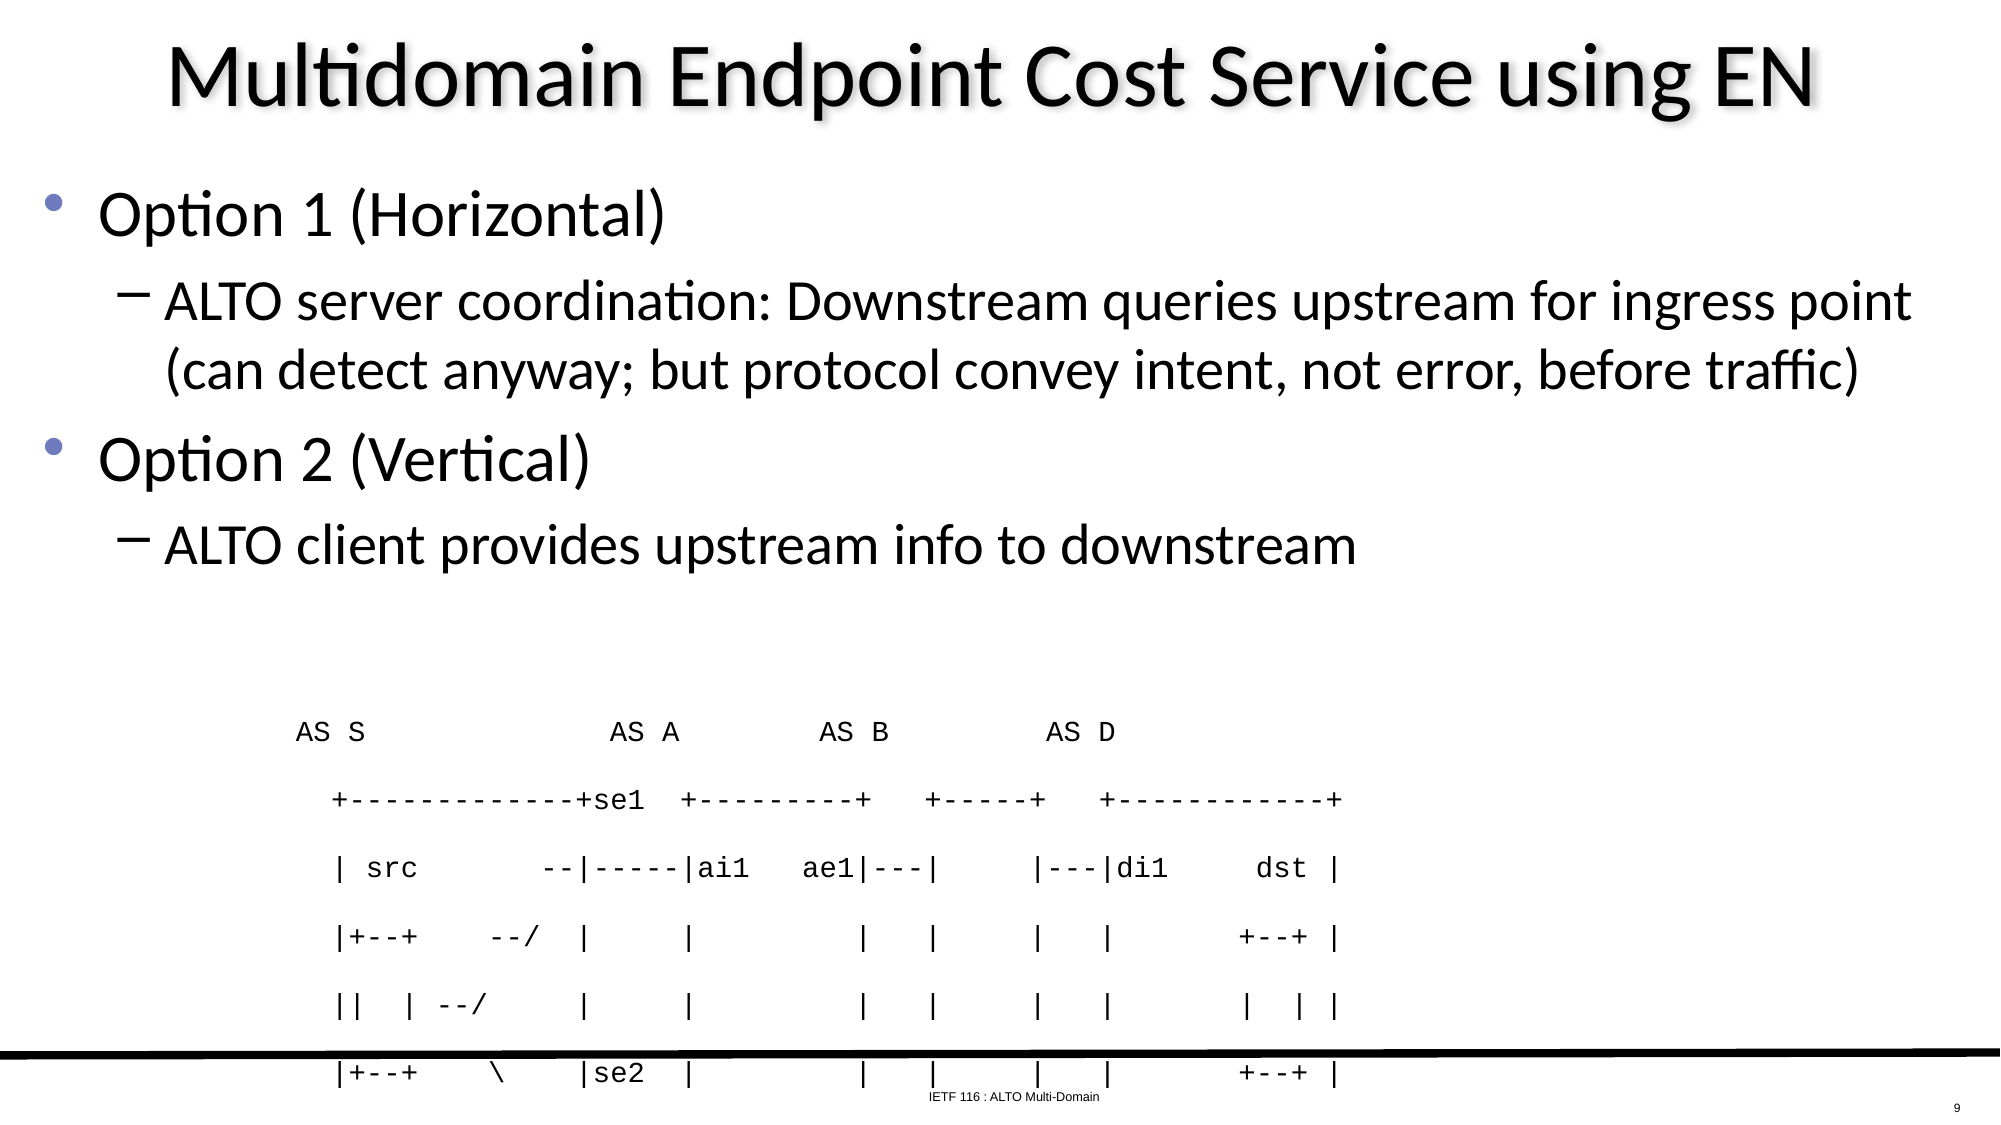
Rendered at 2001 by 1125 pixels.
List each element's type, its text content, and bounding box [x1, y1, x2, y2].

text_box AS S AS A AS B AS D +-------------+se1 +---------+ +-----+ +------------+ | src --|-----|ai1 ae1|---| |---|di1 dst | |+--+ --/ | | | | | | +--+ | || | --/ | | | | | | | | | |+--+ \ |se2 | | | | | +--+ | | \__ |_____|ai2 ae2|---| |---|di2 | +-------------+ +---------+ +-----+ +------------+ [263, 671, 1729, 1125]
title Multidomain Endpoint Cost Service using EN [55, 13, 1930, 127]
list Option 1 (Horizontal) ALTO server coordination: Downstream queries upstream for ingress point (can detect anyway; but protocol convey intent, not error, before traffic) Option 2 (Vertical) ALTO client provides upstream info to downstream [27, 162, 1965, 1038]
